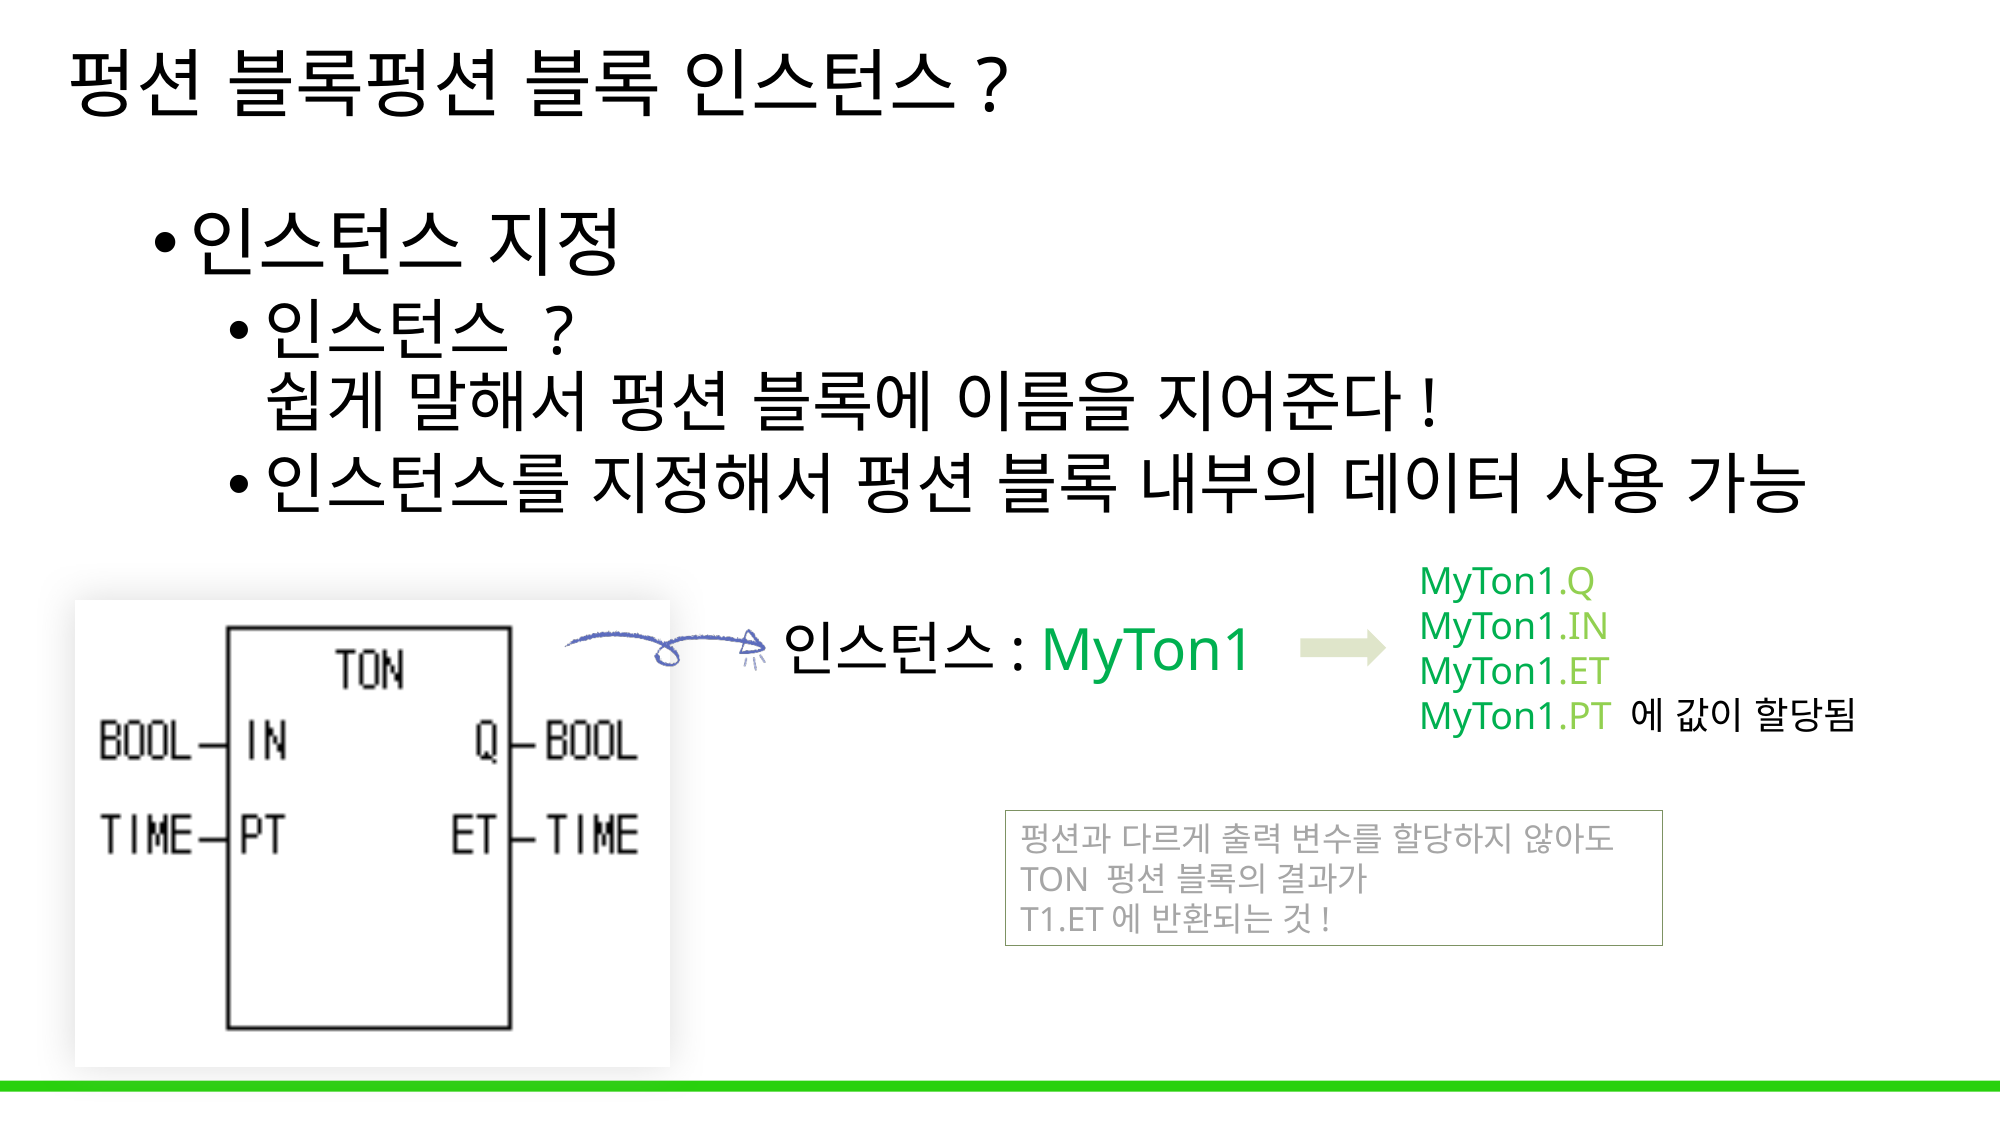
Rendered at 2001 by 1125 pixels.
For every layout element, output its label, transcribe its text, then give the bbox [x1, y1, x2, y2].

text_box 펑션과 다르게 출력 변수를 할당하지 않아도 TON 펑션 블록의 결과가 T1.ET에 반환되는 것! [1005, 810, 1663, 946]
text_box [1299, 626, 1388, 669]
text_box 인스턴스: MyTon1 [767, 604, 1271, 690]
list 인스턴스 지정 인스턴스 ? 쉽게 말해서 펑션 블록에 이름을 지어준다! 인스턴스를 지정해서 펑션 블록 내부의 데이터 사용 가능 [137, 198, 1863, 1012]
picture [75, 546, 766, 1067]
text_box MyTon1.Q MyTon1.IN MyTon1.ET MyTon1.PT 에 값이 할당됨 [1404, 549, 1873, 744]
title 펑션 블록펑션 블록 인스턴스? [52, 17, 1492, 157]
